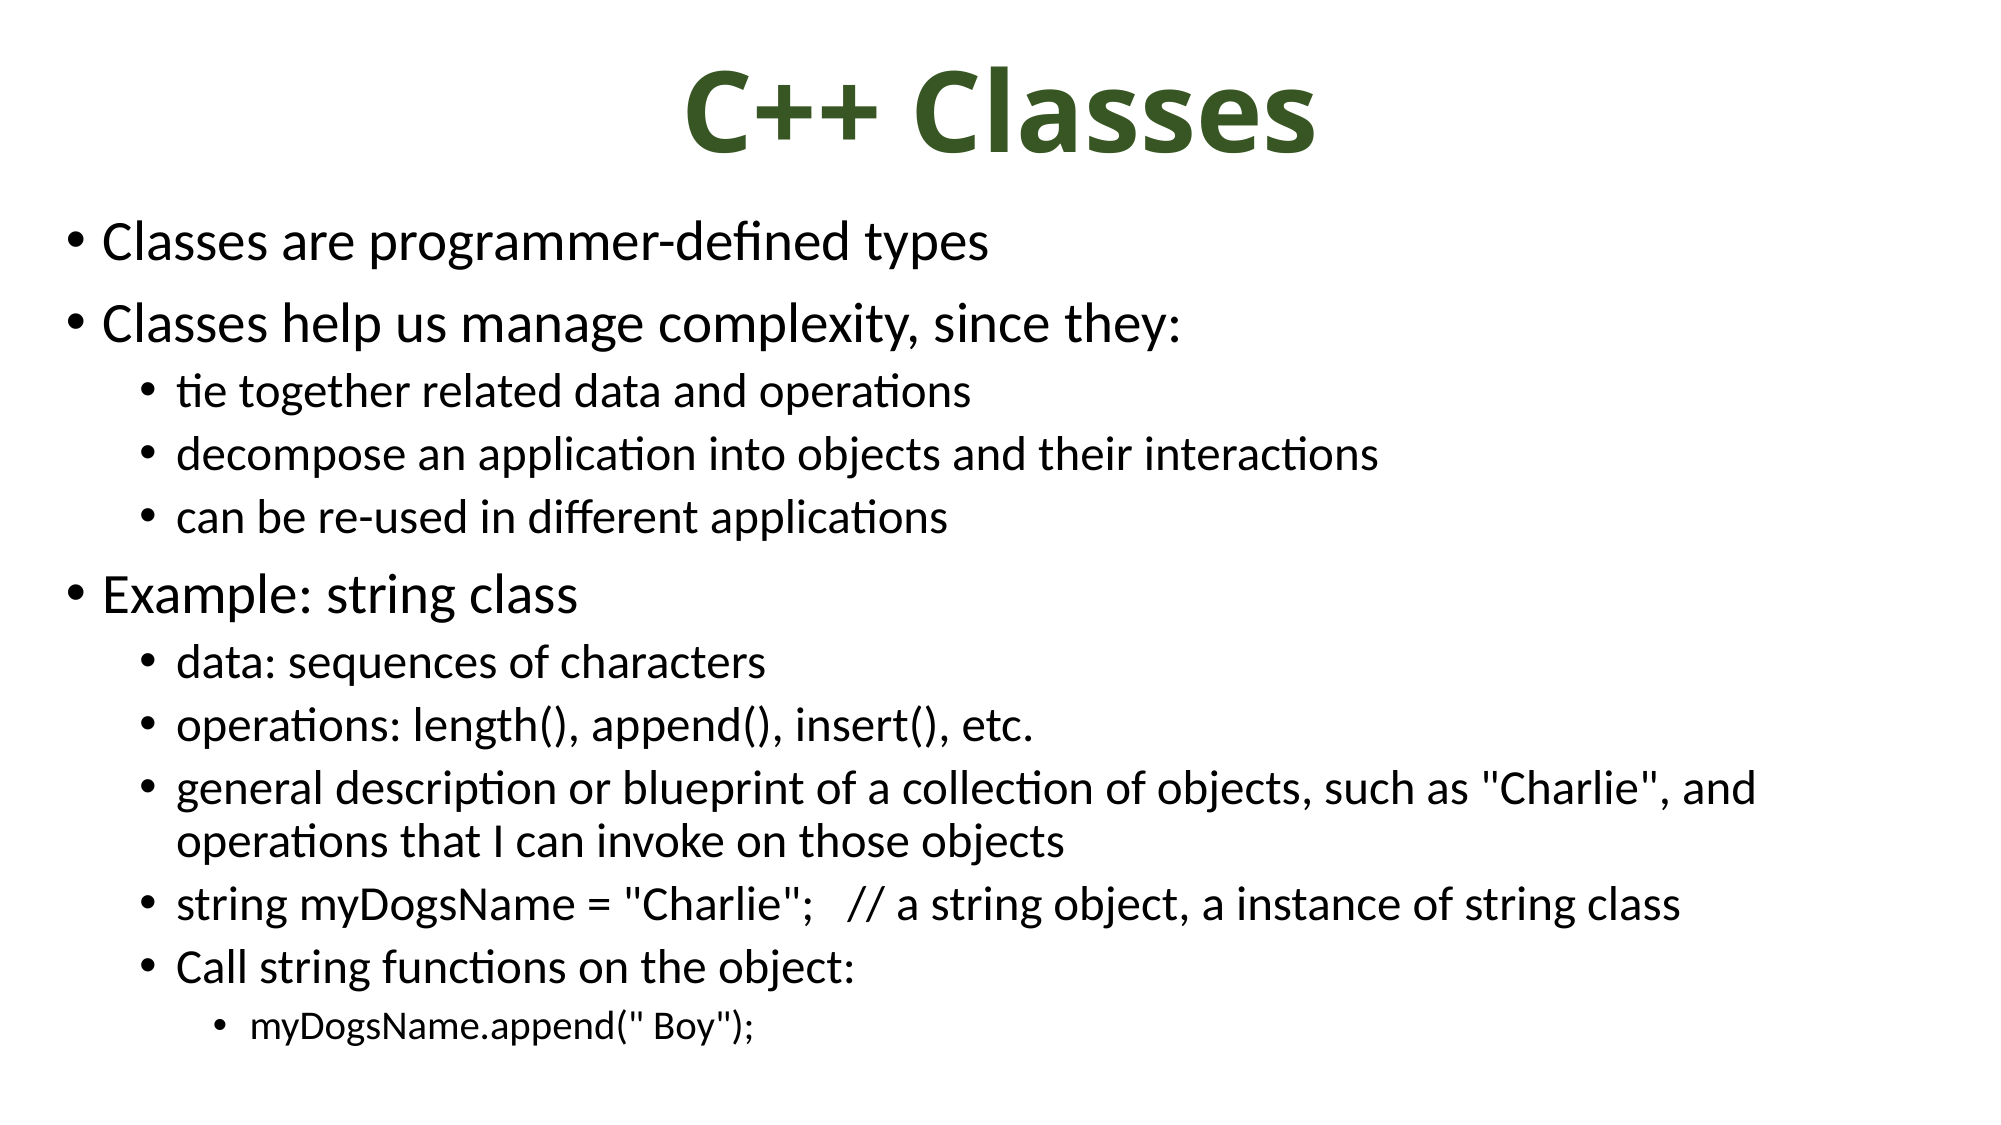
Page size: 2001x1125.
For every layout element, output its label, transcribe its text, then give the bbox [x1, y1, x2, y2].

title C++ Classes [137, 28, 1863, 203]
list Classes are programmer-defined types Classes help us manage complexity, since they: tie together related data and operations decompose an application into objects and their interactions can be re-used in different applications Example: string class data: sequences of characters operations: length(), append(), insert(), etc. general description or blueprint of a collection of objects, such as "Charlie", and operations that I can invoke on those objects string myDogsName = "Charlie"; // a string object, a instance of string class Call string functions on the object: myDogsName.append(" Boy"); [50, 203, 1863, 1061]
